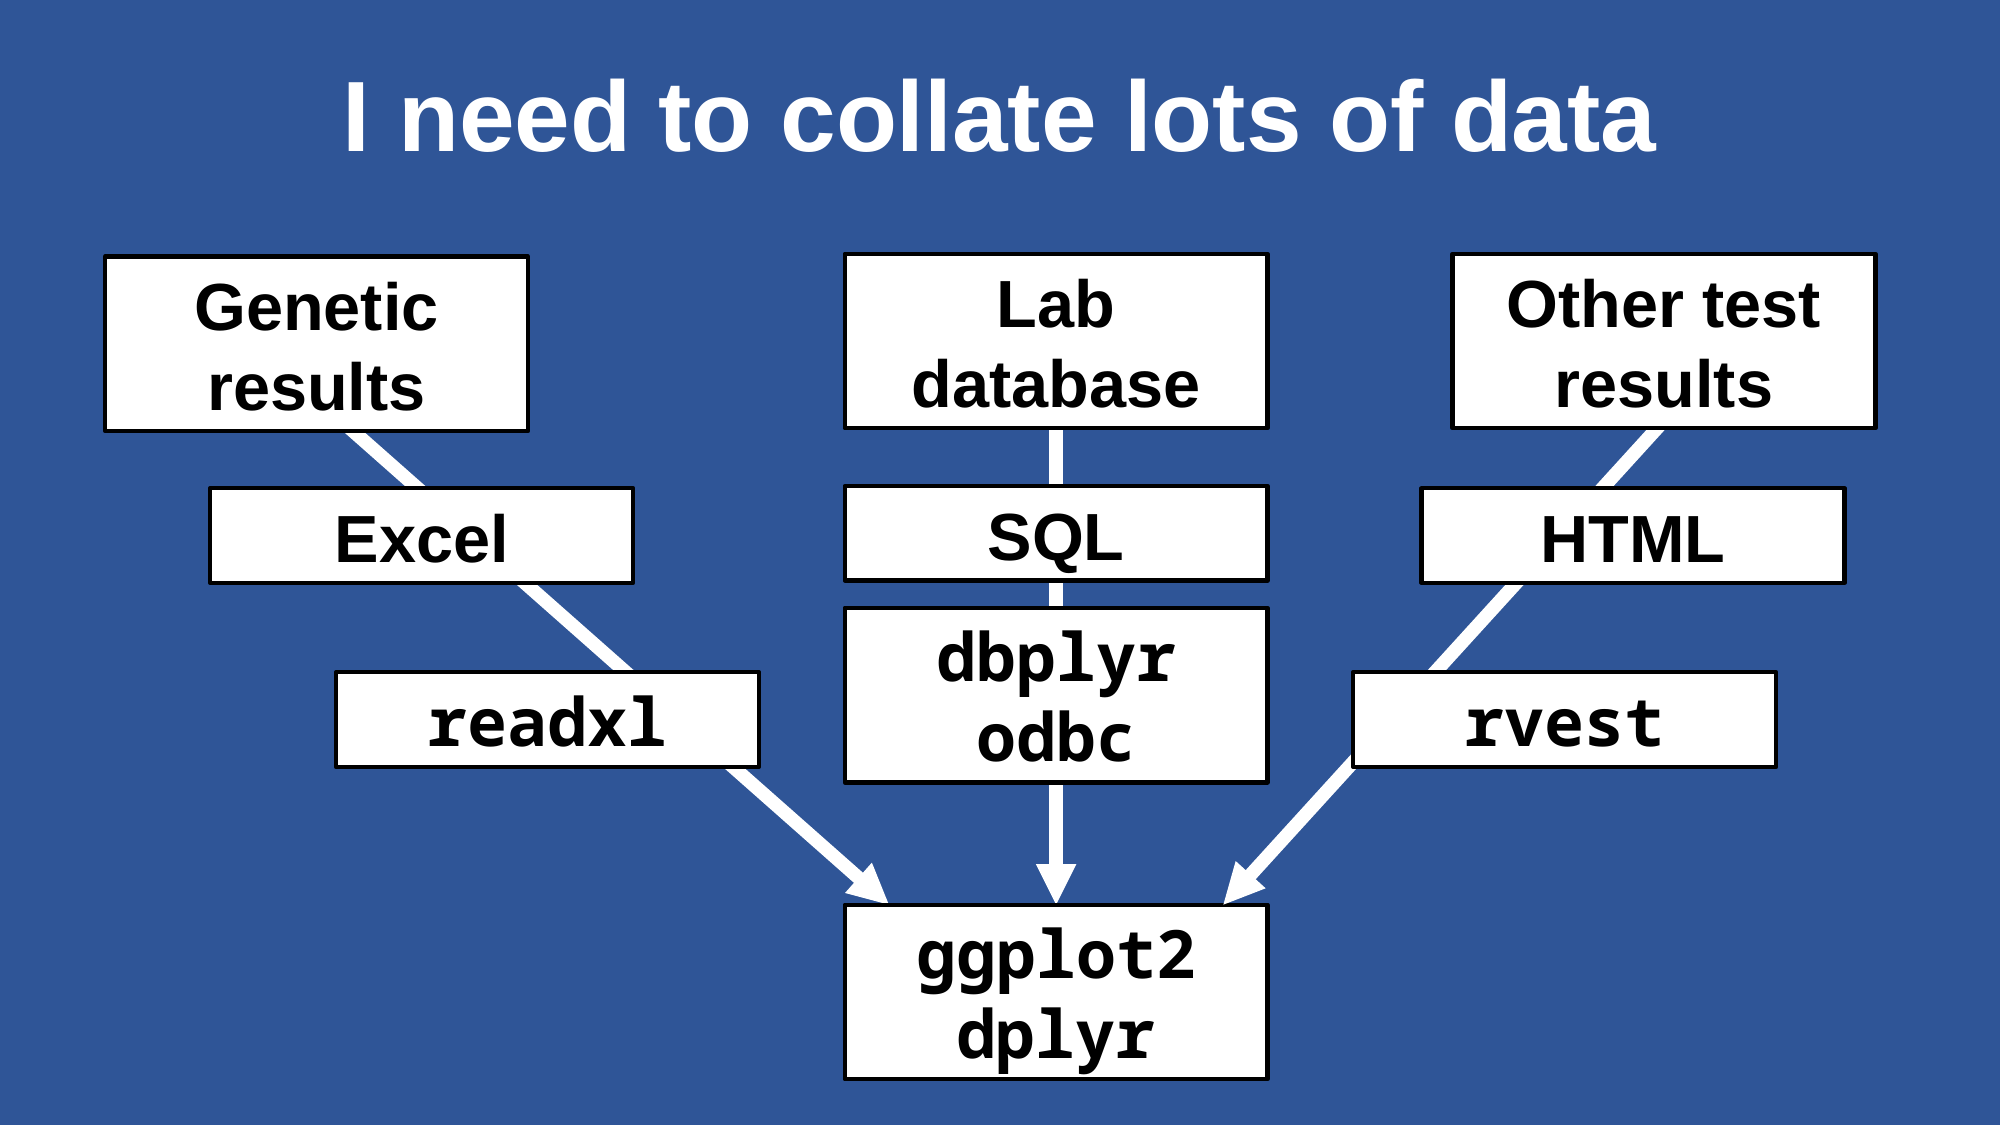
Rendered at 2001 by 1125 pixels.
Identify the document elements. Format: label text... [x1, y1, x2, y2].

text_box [1223, 253, 1876, 905]
text_box I need to collate lots of data [51, 43, 1949, 179]
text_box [844, 253, 1223, 905]
text_box ggplot2 dplyr [844, 905, 1268, 1080]
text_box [105, 256, 844, 905]
